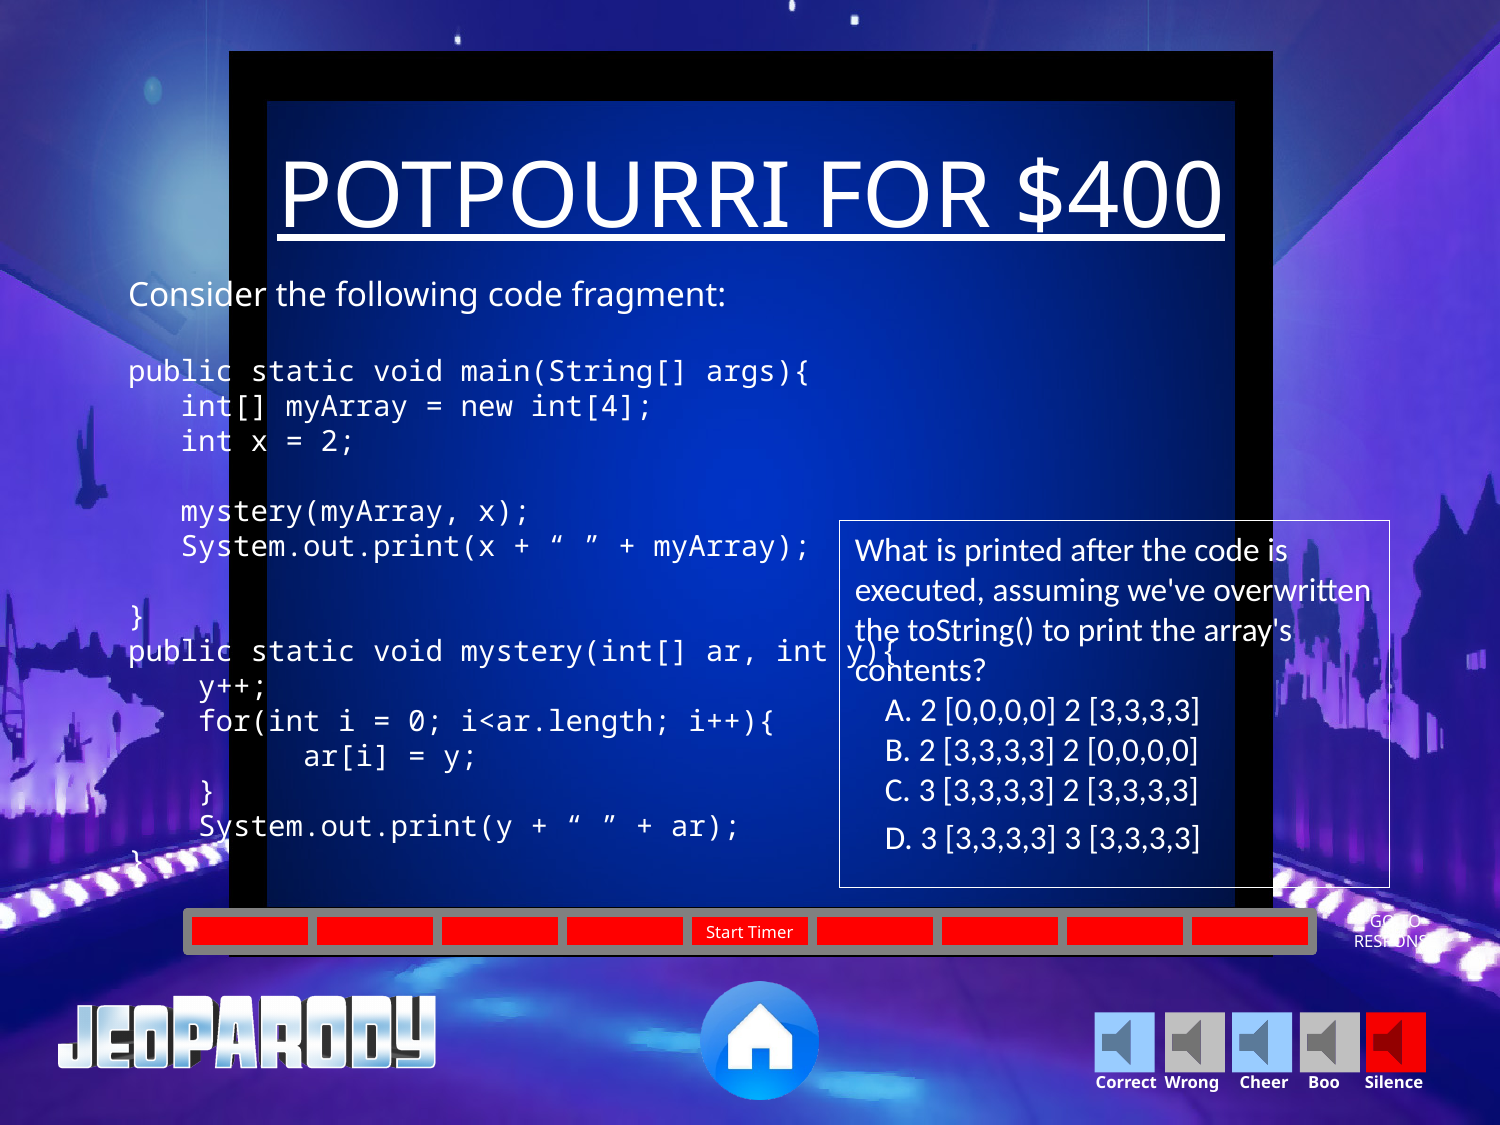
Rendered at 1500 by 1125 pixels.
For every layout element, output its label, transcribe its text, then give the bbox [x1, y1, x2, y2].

text_box POTPOURRI FOR $400 [130, 128, 1372, 253]
picture [0, 0, 1500, 1125]
text_box What is printed after the code is executed, assuming we've overwritten the toString() to print the array's contents? A. 2 [0,0,0,0] 2 [3,3,3,3] B. 2 [3,3,3,3] 2 [0,0,0,0] C. 3 [3,3,3,3] 2 [3,3,3,3] D. 3 [3,3,3,3] 3 [3,3,3,3] [839, 520, 1390, 888]
text_box Consider the following code fragment: public static void main(String[] args){​ int[] myArray = new int[4];​ int x = 2;​ ​ mystery(myArray, x);​ System.out.print(x + “ ” + myArray);​ ​ }​ public static void mystery(int[] ar, int y){​ y++;​ for(int i = 0; i<ar.length; i++){​ ar[i] = y;​ }​ System.out.print(y + “ ” + ar);​ } [113, 265, 1245, 885]
